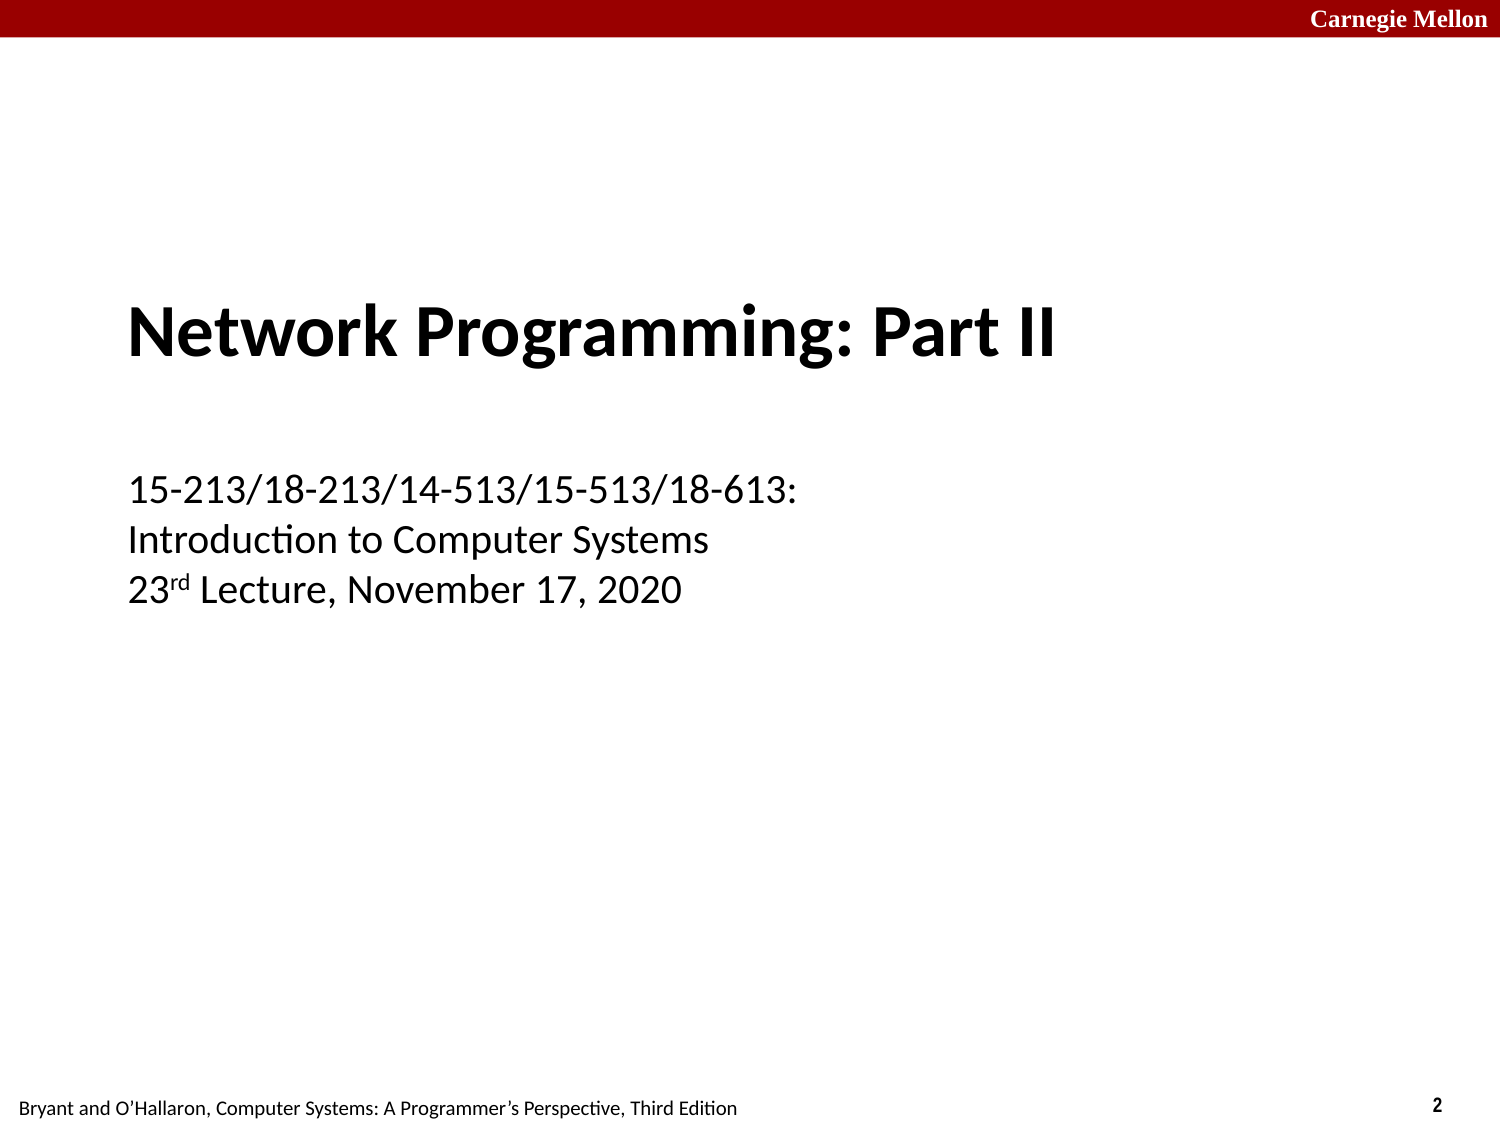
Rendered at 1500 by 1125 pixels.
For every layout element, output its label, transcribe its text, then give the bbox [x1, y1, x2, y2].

title Network Programming: Part II 15-213/18-213/14-513/15-513/18-613: Introduction to Computer Systems 23rd Lecture, November 17, 2020 [112, 279, 1388, 613]
